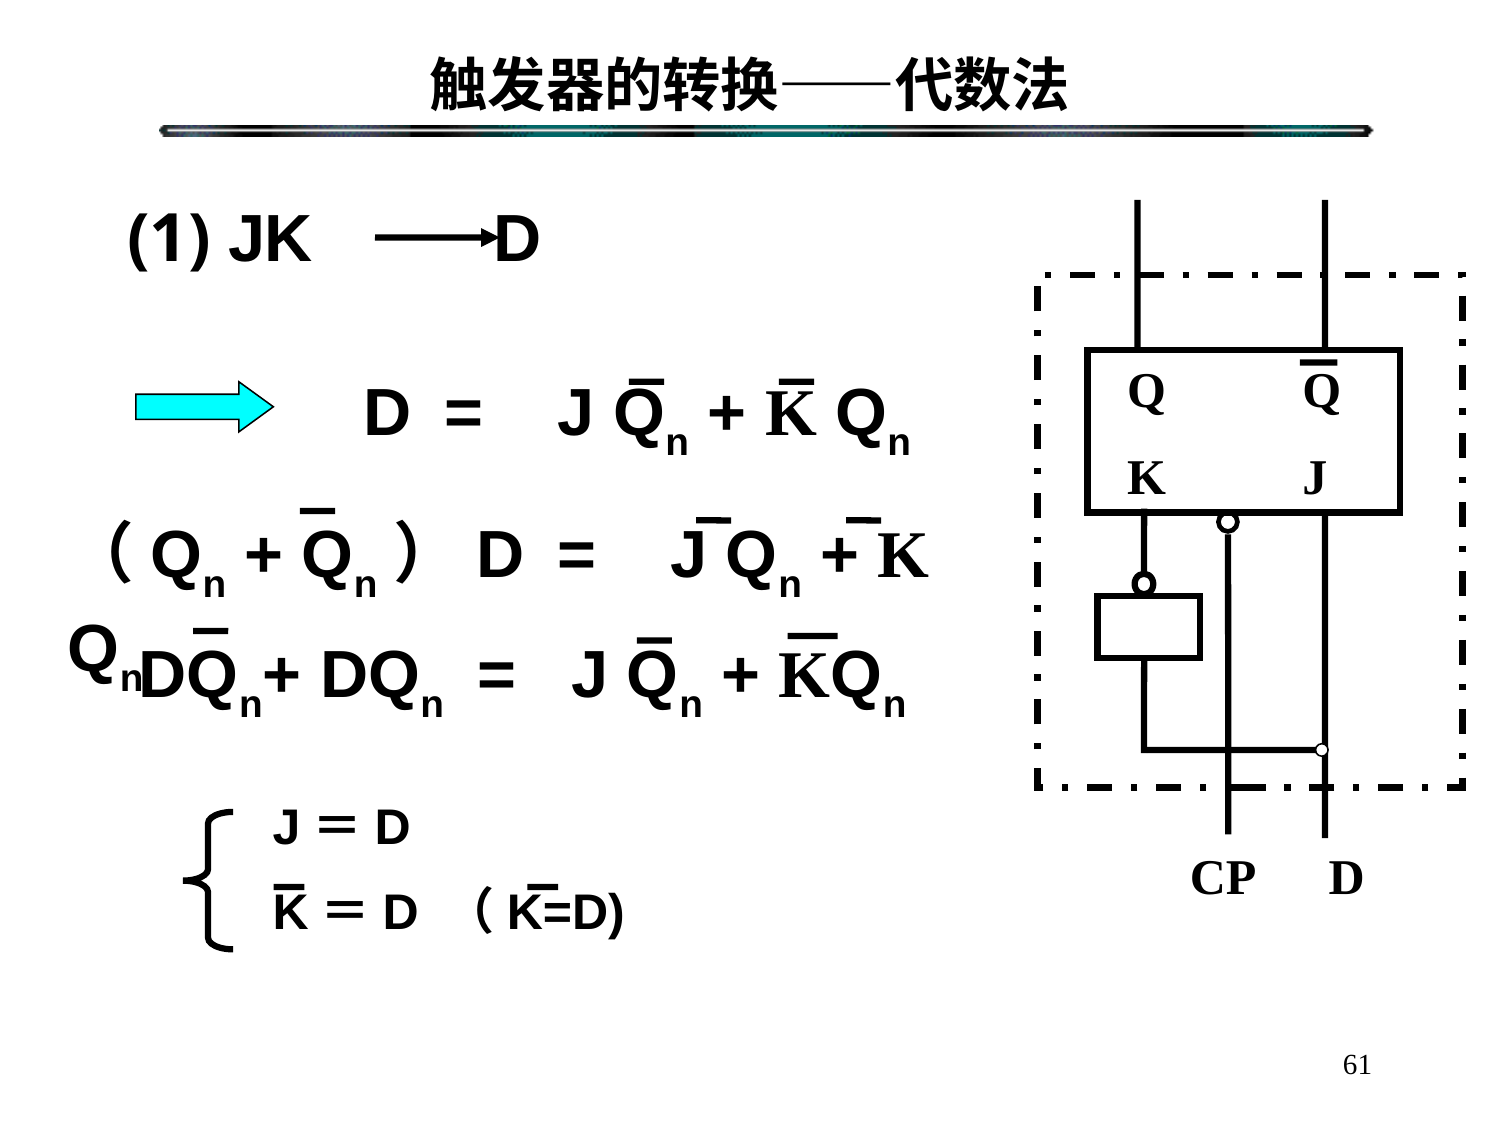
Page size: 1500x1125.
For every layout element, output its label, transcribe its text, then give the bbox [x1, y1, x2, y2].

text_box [49, 623, 963, 719]
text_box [112, 187, 651, 283]
picture [159, 125, 1377, 138]
text_box 触发器的转换——代数法 [0, 40, 1500, 126]
text_box [135, 381, 274, 432]
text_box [1037, 199, 1463, 913]
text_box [52, 503, 1029, 599]
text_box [182, 786, 646, 952]
slide_number 61 [1074, 1025, 1388, 1100]
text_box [348, 361, 974, 457]
